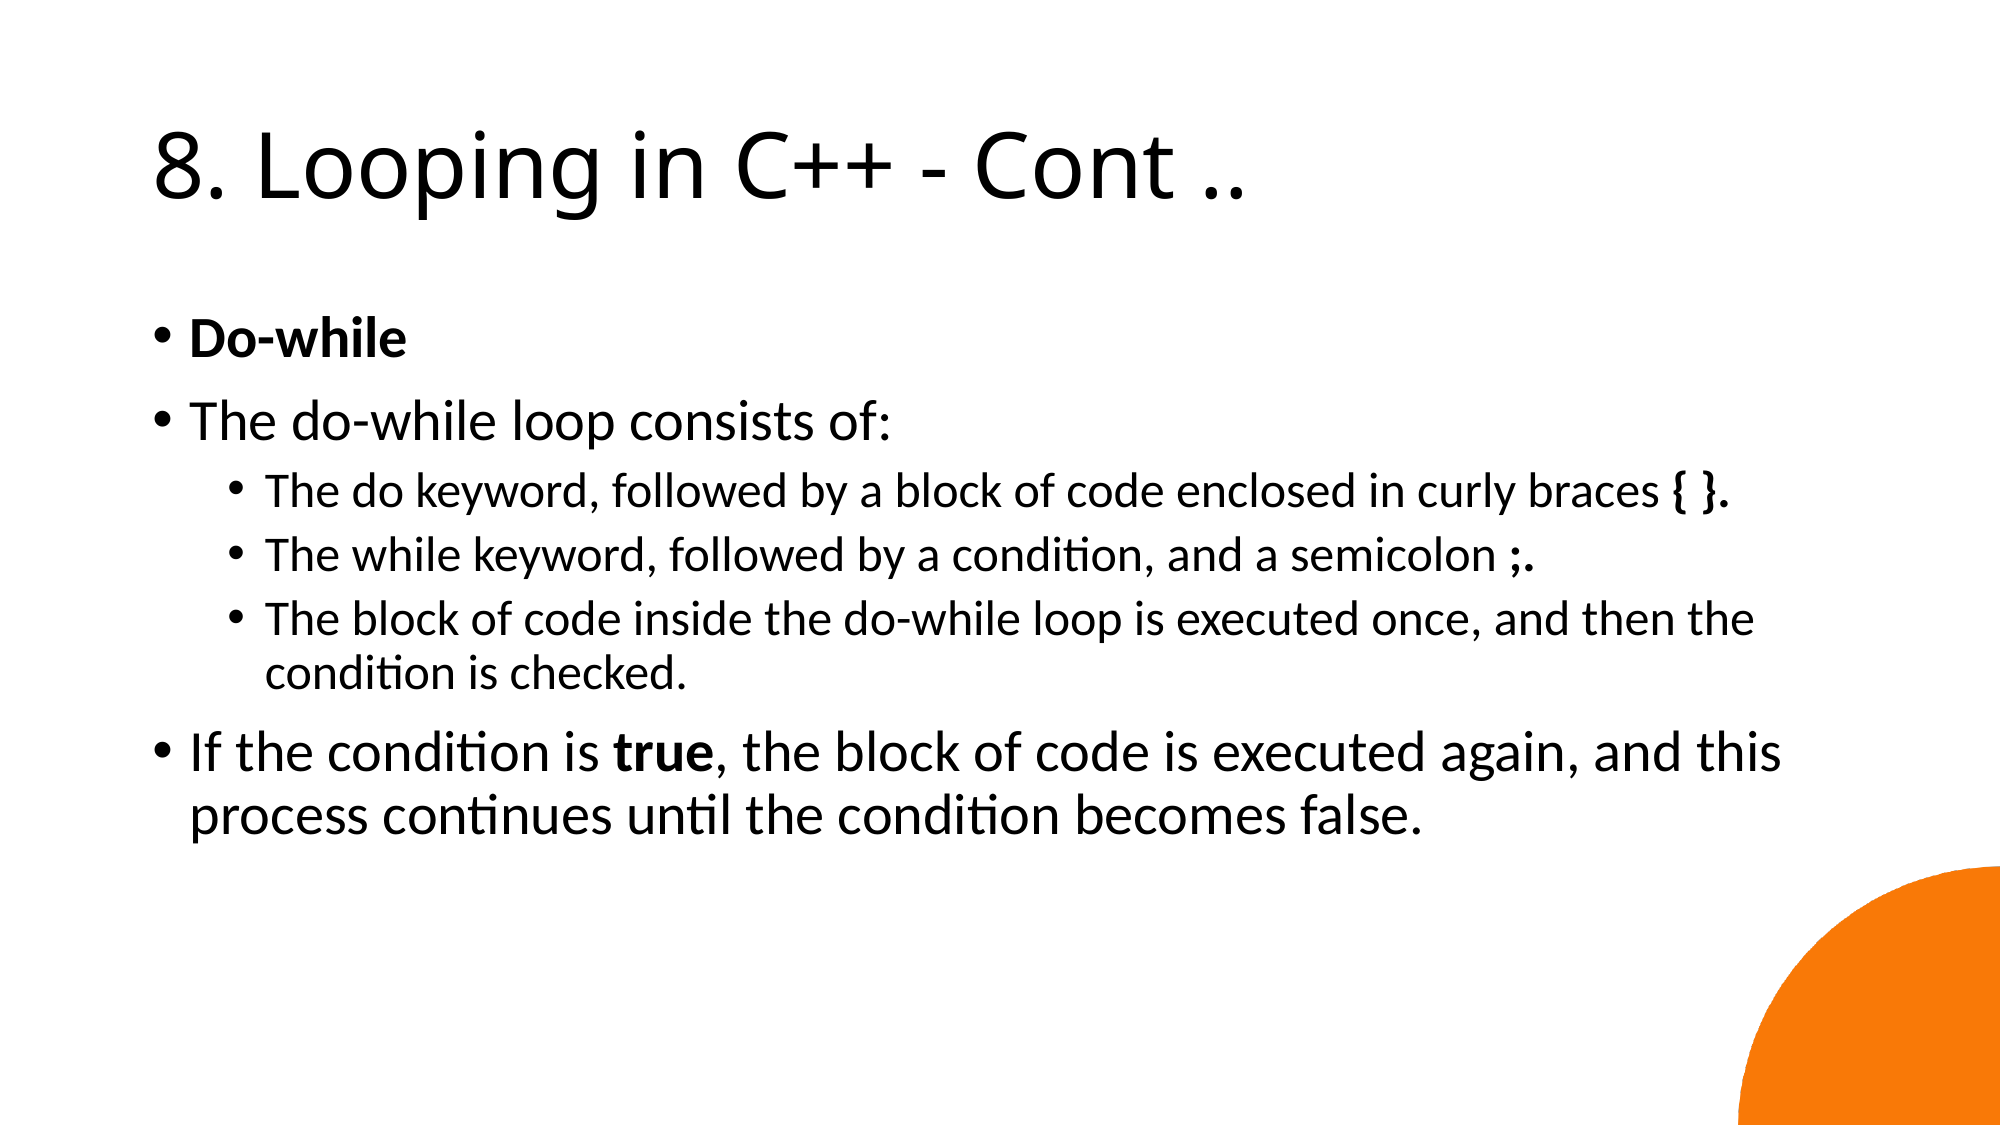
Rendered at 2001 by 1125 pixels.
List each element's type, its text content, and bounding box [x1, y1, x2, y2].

title 8. Looping in C++ - Cont .. [137, 59, 1863, 278]
list Do-while The do-while loop consists of: The do keyword, followed by a block of code enclosed in curly braces { }. The while keyword, followed by a condition, and a semicolon ;. The block of code inside the do-while loop is executed once, and then the condition is checked. If the condition is true, the block of code is executed again, and this process continues until the condition becomes false. [137, 299, 1863, 1014]
picture [1732, 860, 2000, 1125]
